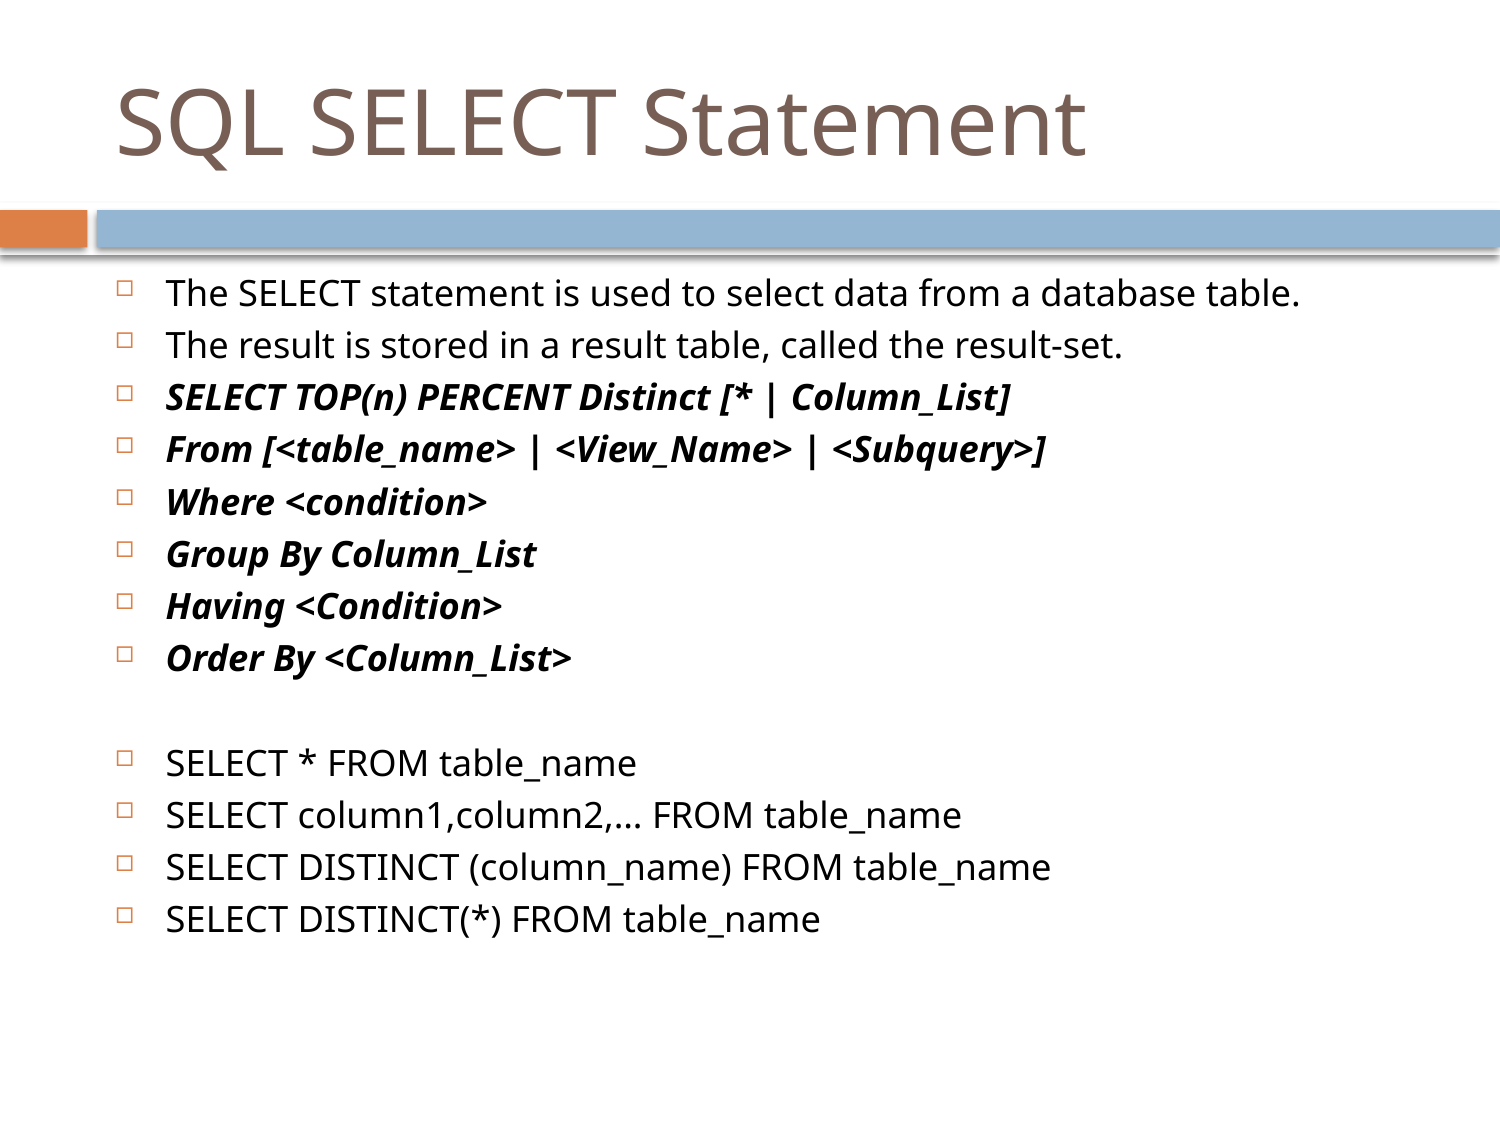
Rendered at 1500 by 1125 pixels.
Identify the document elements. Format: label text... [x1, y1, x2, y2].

title SQL SELECT Statement [100, 37, 1438, 200]
list The SELECT statement is used to select data from a database table. The result is stored in a result table, called the result-set. SELECT TOP(n) PERCENT Distinct [* | Column_List] From [<table_name> | <View_Name> | <Subquery>] Where <condition> Group By Column_List Having <Condition> Order By <Column_List> SELECT * FROM table_name SELECT column1,column2,… FROM table_name SELECT DISTINCT (column_name) FROM table_name SELECT DISTINCT(*) FROM table_name [100, 262, 1438, 1000]
